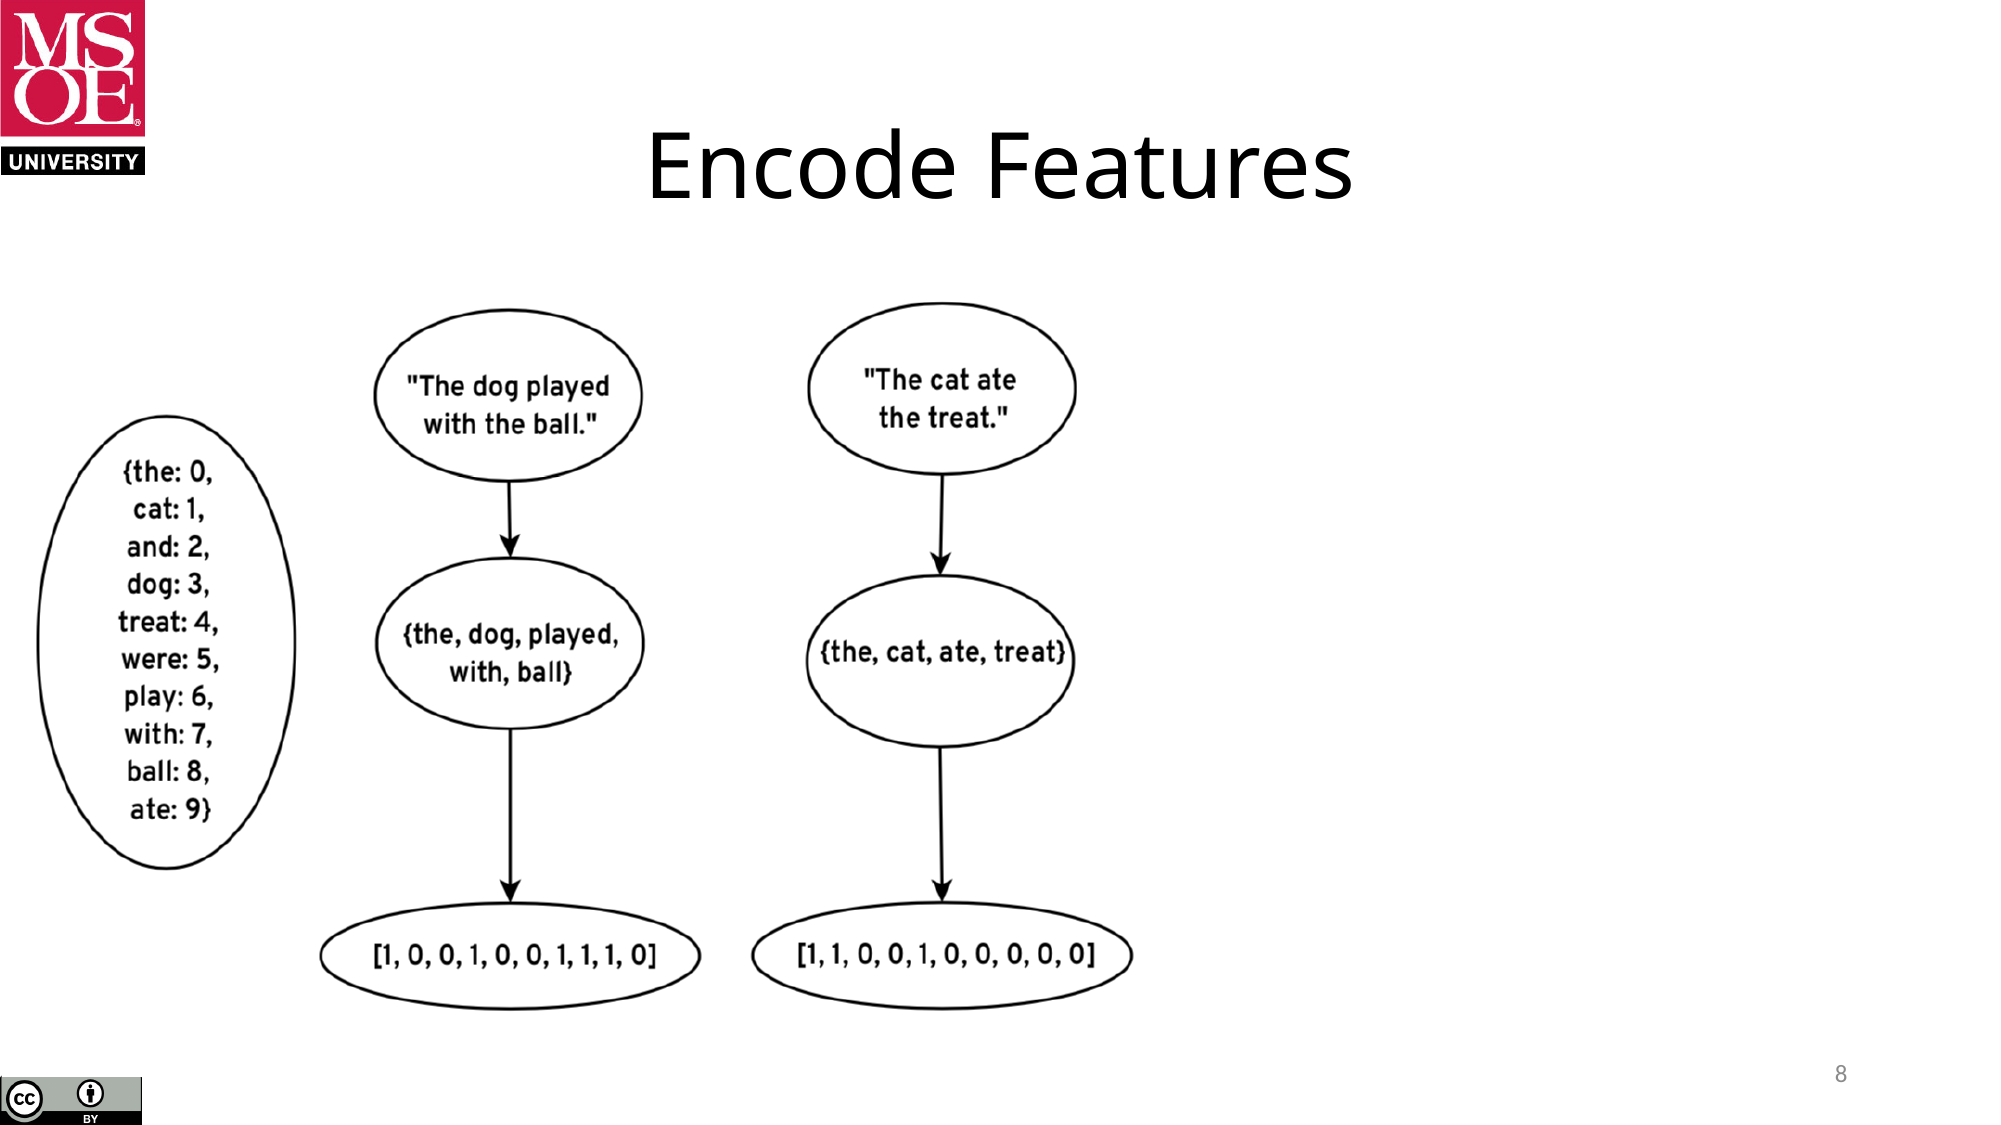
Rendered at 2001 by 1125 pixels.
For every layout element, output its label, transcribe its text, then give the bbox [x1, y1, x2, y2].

picture [0, 1075, 142, 1125]
title Encode Features [137, 59, 1863, 278]
picture [0, 0, 145, 175]
slide_number 8 [1412, 1042, 1863, 1103]
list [1, 251, 1137, 1077]
